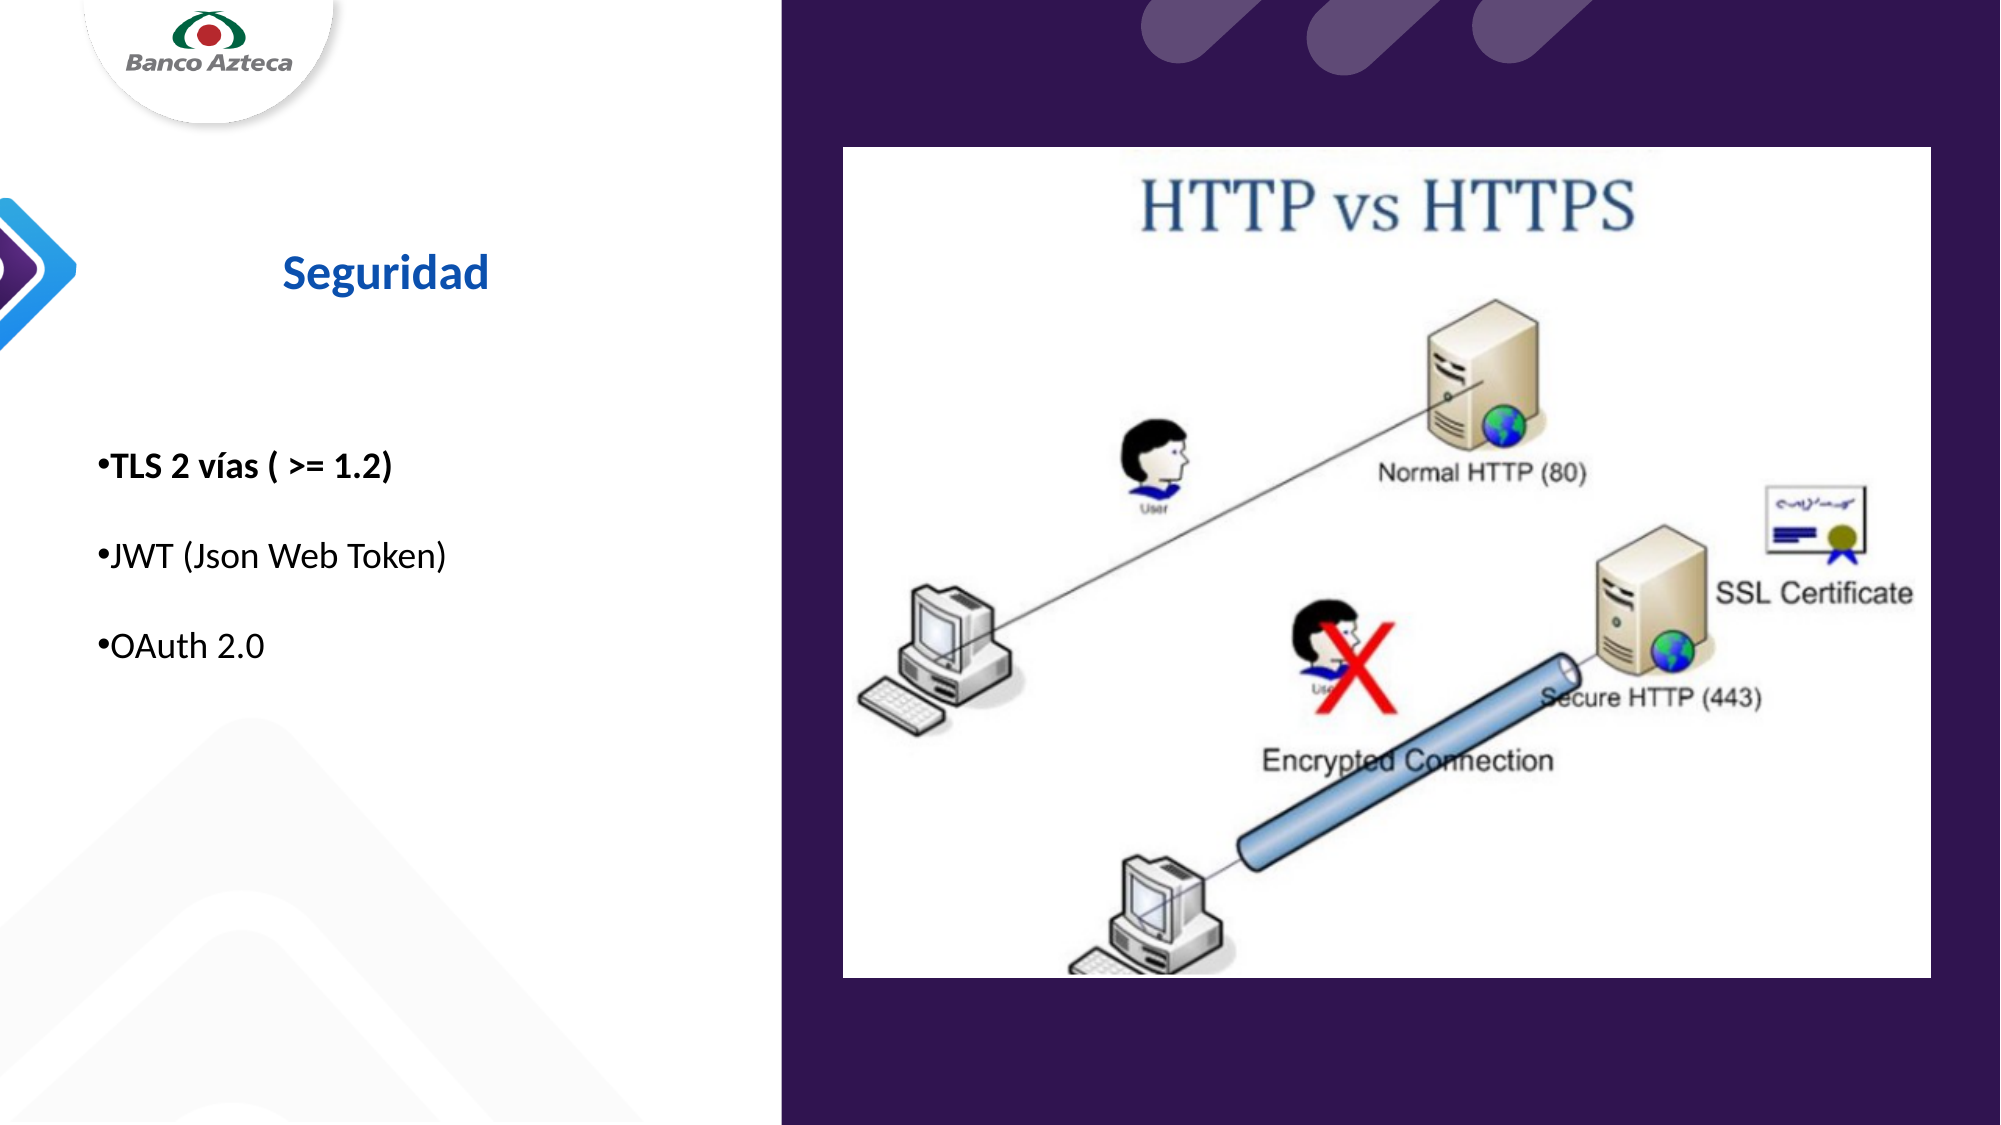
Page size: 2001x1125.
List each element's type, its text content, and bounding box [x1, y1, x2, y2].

text_box TLS 2 vías ( >= 1.2) JWT (Json Web Token) OAuth 2.0 [82, 433, 724, 673]
picture [843, 147, 1931, 978]
text_box [1140, 0, 1264, 65]
picture [0, 198, 74, 379]
text_box [781, 0, 2000, 1125]
text_box [1305, 0, 1442, 77]
text_box [1471, 0, 1595, 65]
text_box Seguridad [267, 232, 510, 307]
